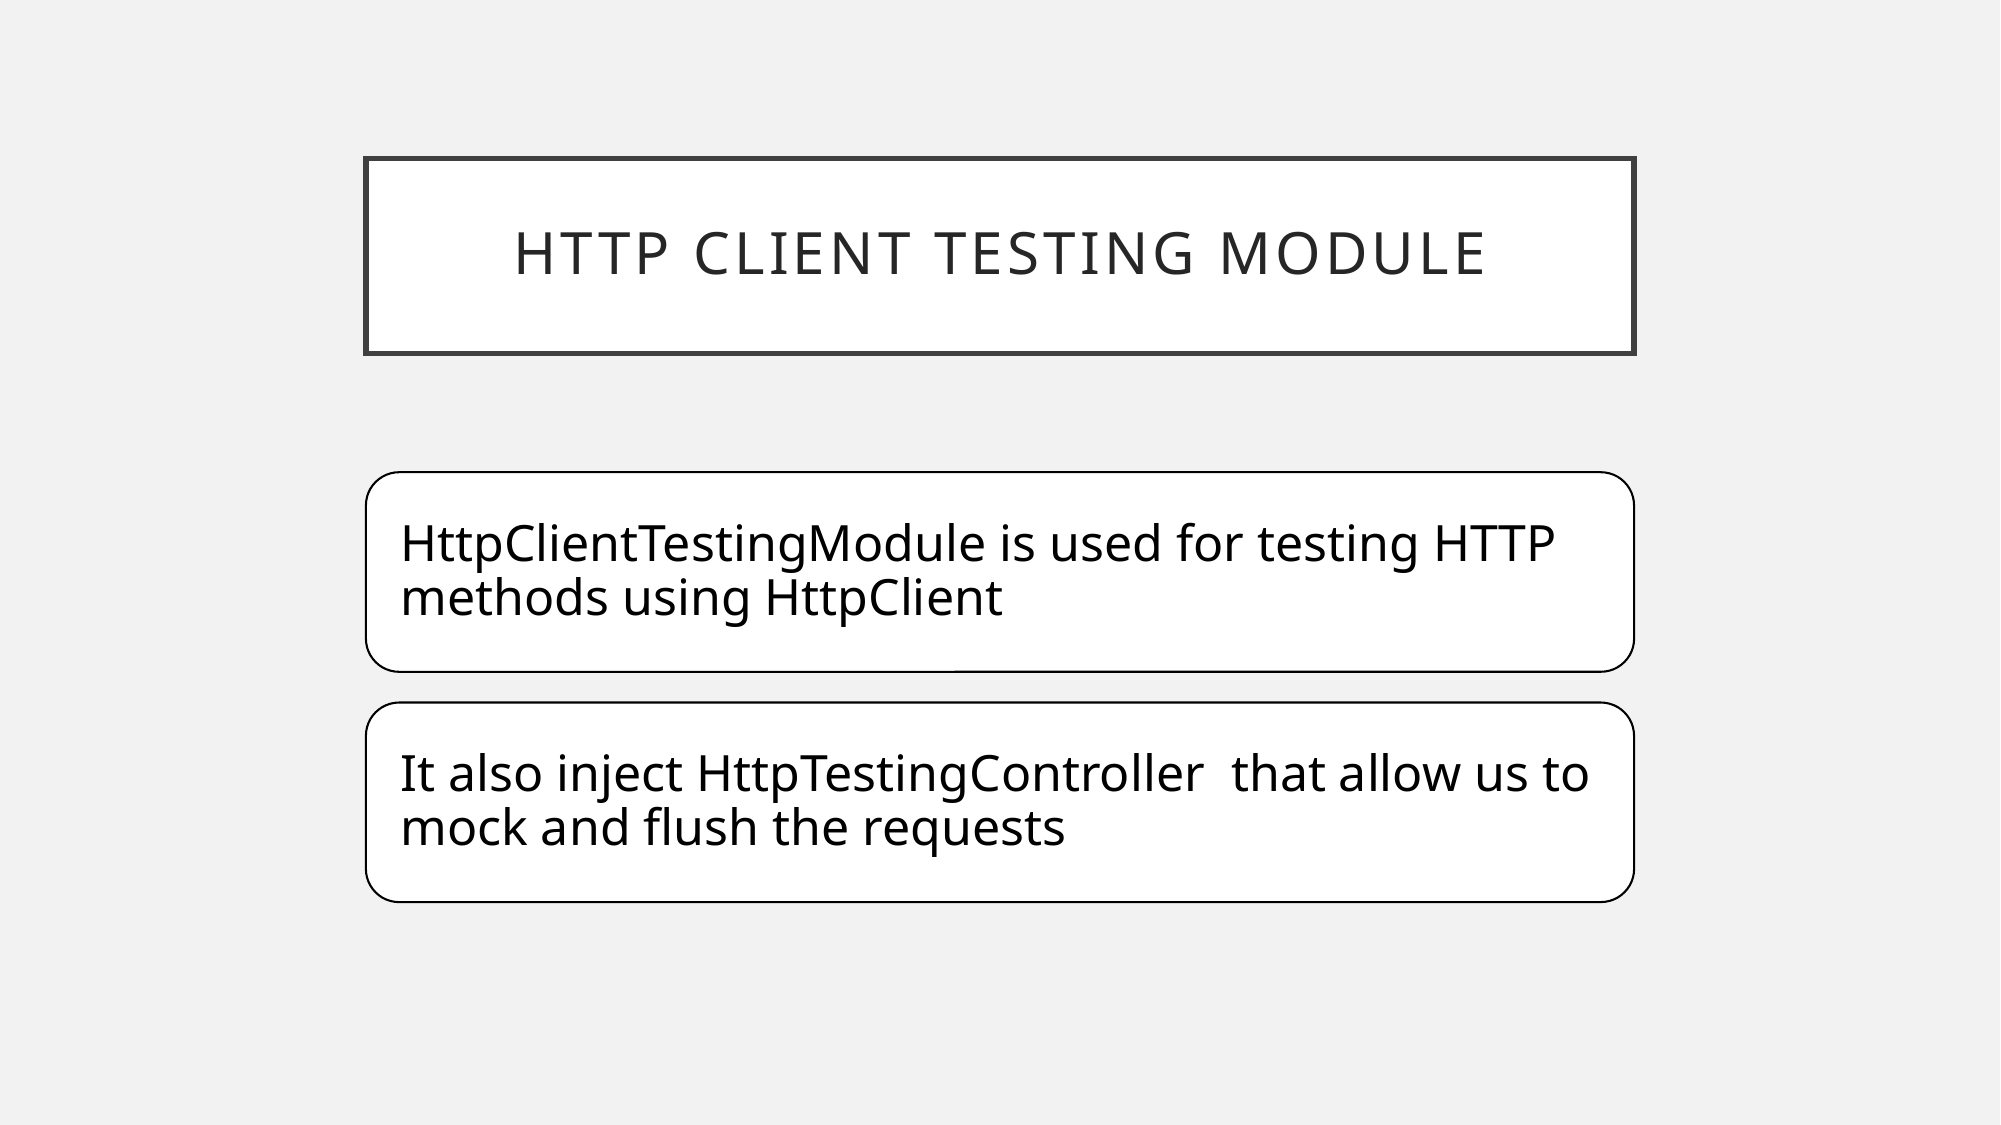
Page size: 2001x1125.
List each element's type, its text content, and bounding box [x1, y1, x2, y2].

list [365, 432, 1635, 942]
title Http client testing module [363, 156, 1637, 356]
